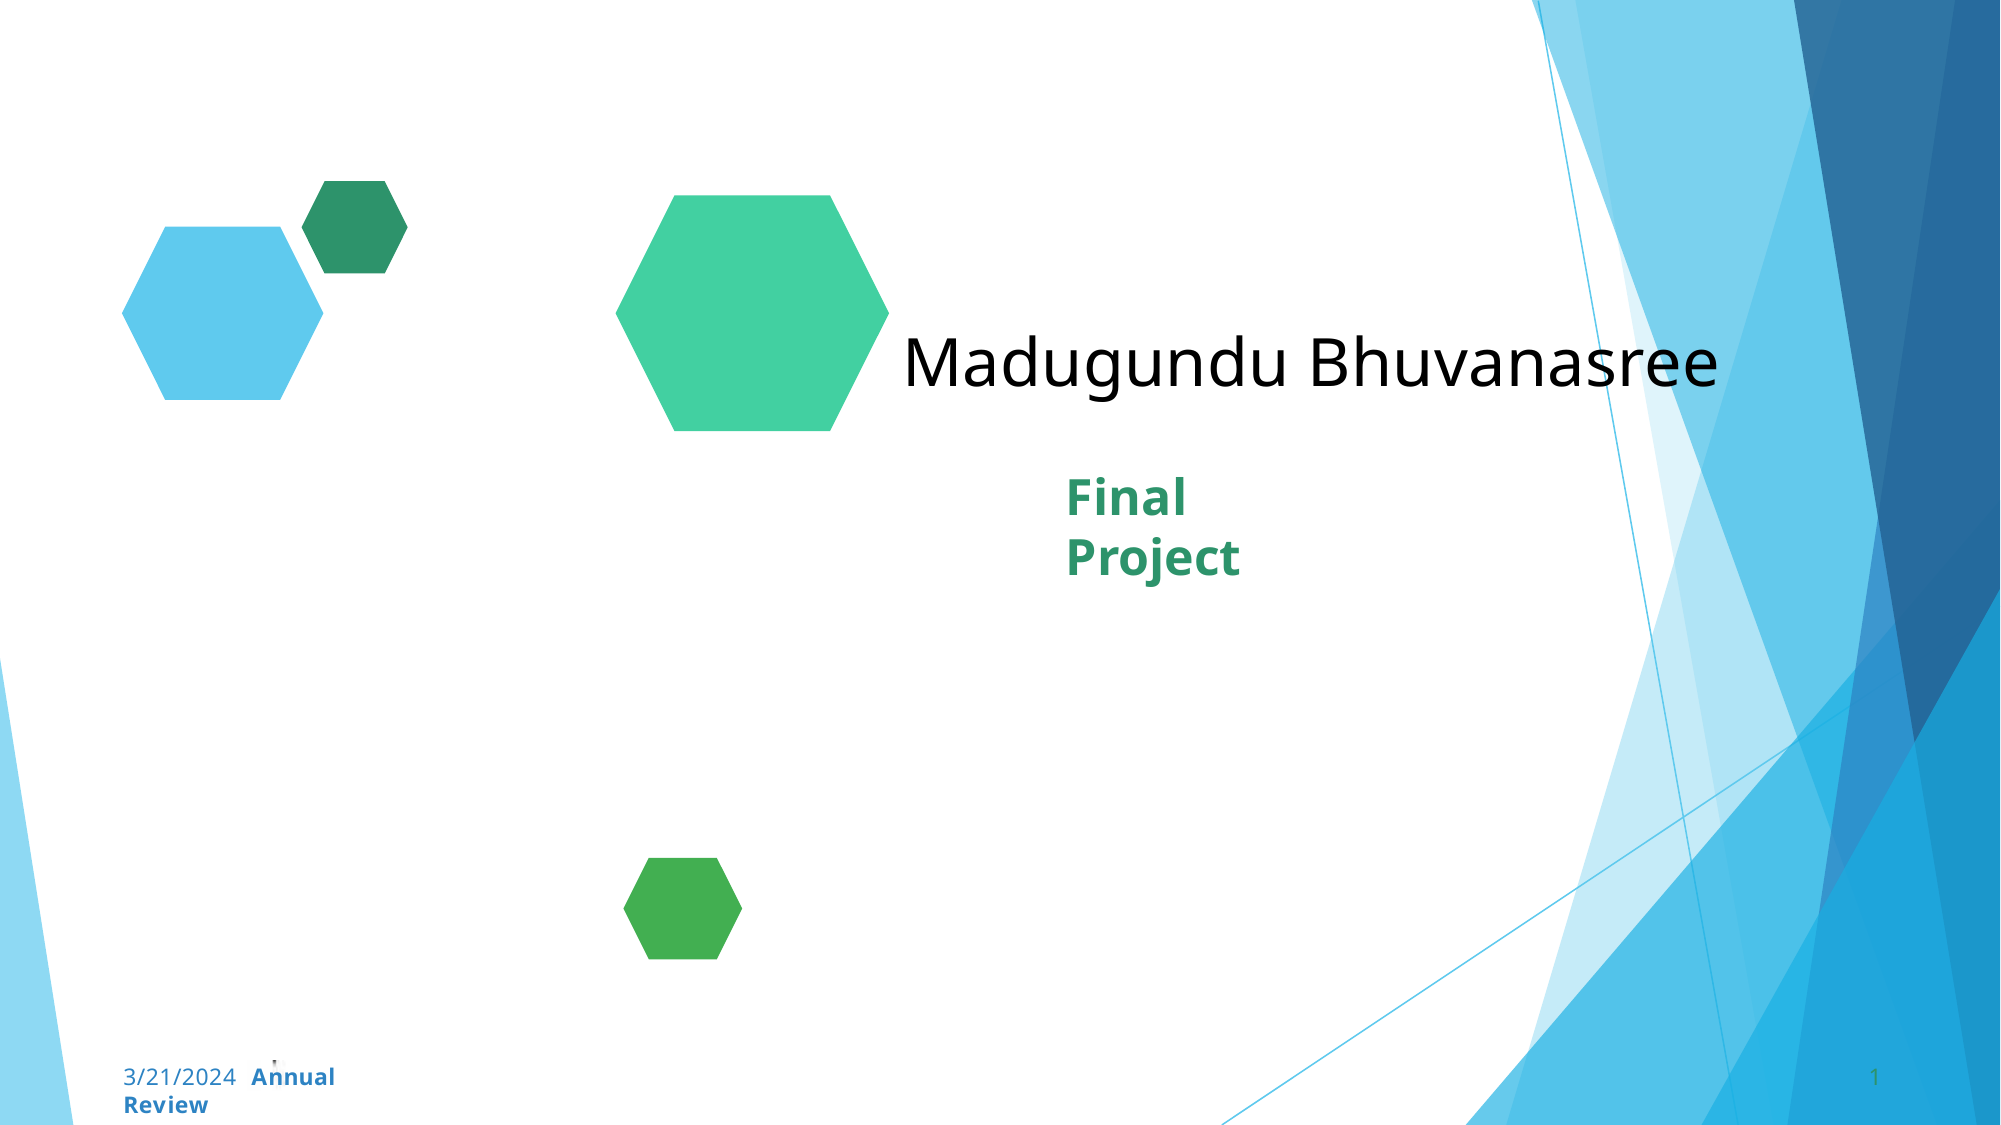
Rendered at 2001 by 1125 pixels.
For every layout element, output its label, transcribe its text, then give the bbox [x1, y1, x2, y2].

text_box [623, 857, 743, 960]
picture [110, 1060, 463, 1094]
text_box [121, 180, 408, 401]
text_box [615, 195, 890, 316]
text_box Final Project [1063, 462, 1369, 585]
title Madugundu Bhuvanasree [375, 316, 1827, 508]
slide_number 1 [1862, 1061, 1888, 1125]
text_box 3/21/2024 Annual Review [121, 1103, 417, 1118]
